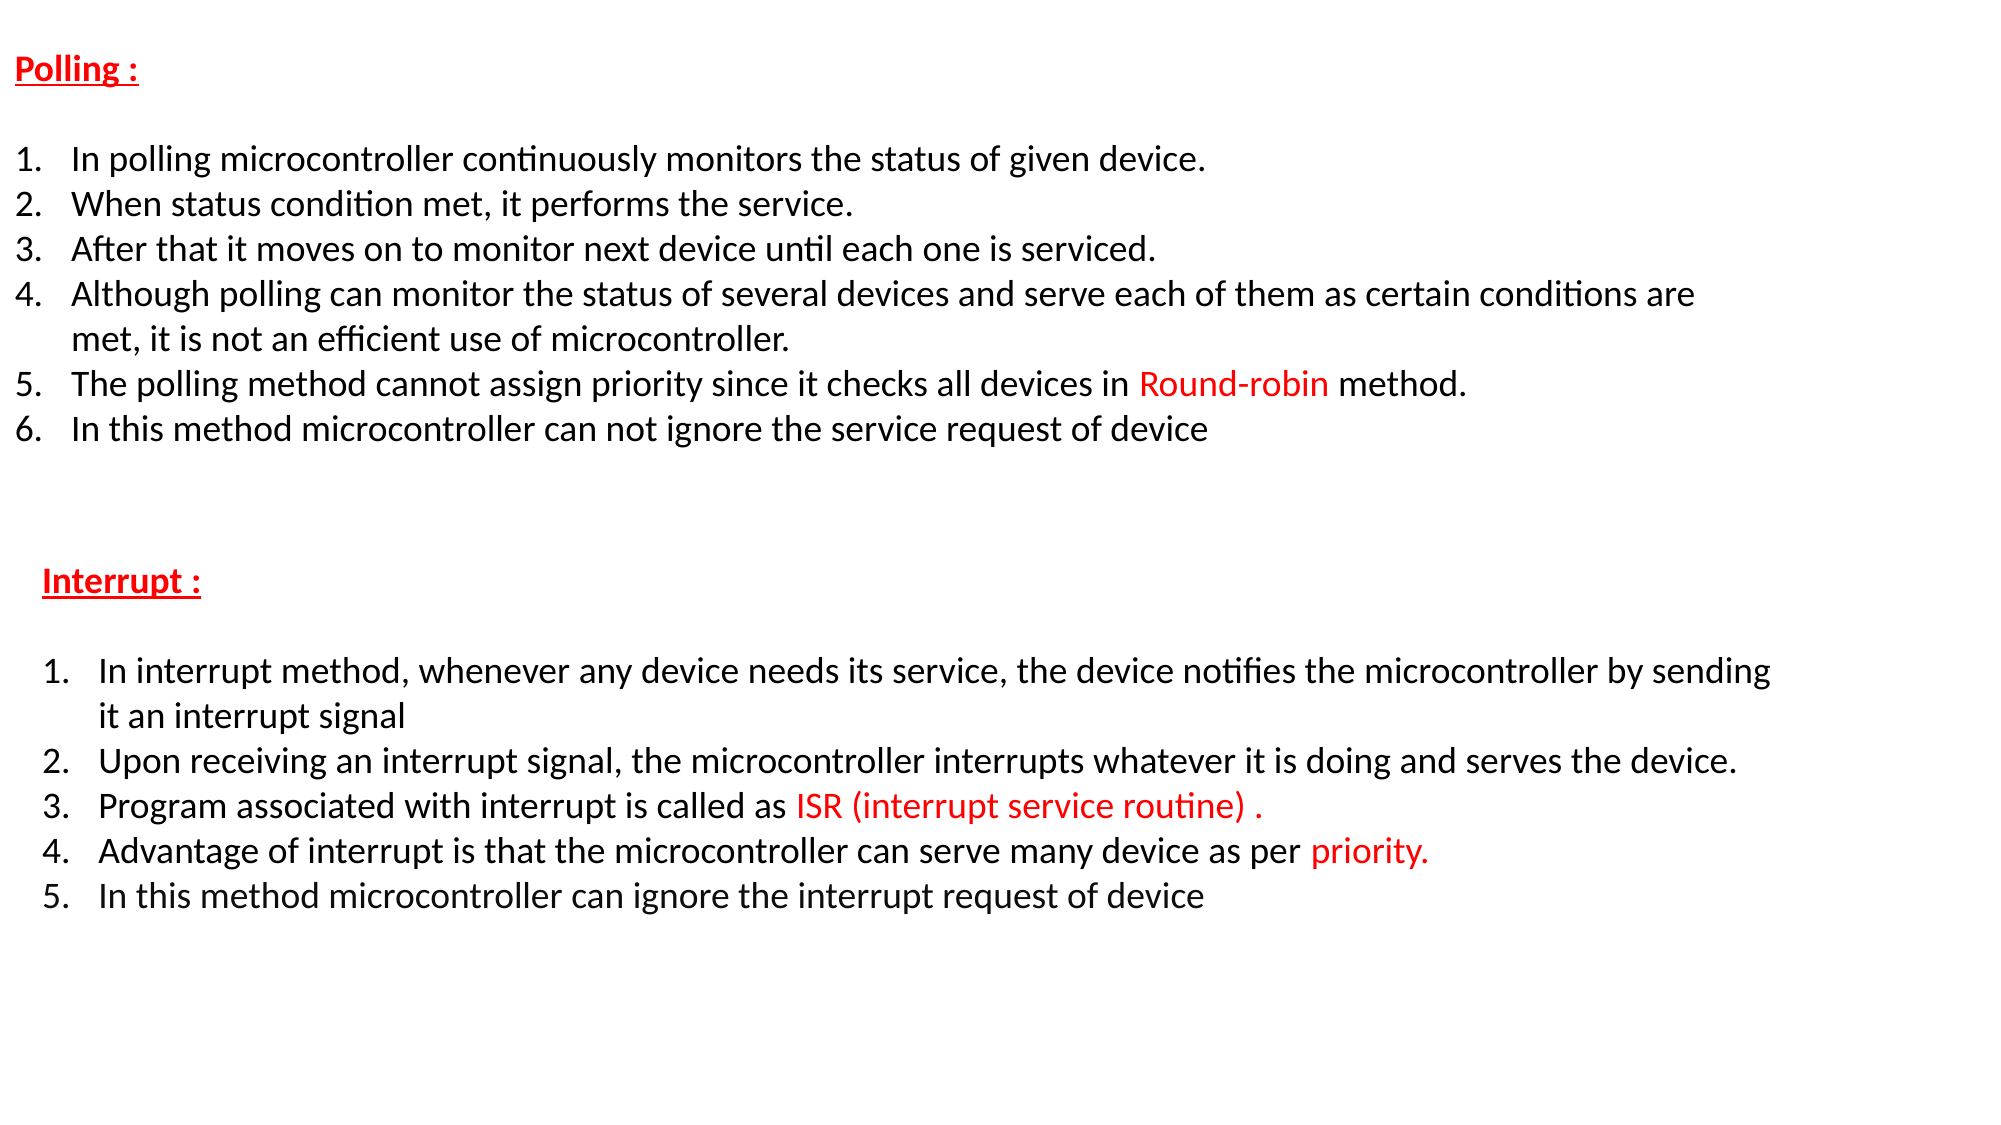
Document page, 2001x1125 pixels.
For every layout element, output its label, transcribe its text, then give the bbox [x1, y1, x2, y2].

text_box Interrupt : In interrupt method, whenever any device needs its service, the device notifies the microcontroller by sending it an interrupt signal Upon receiving an interrupt signal, the microcontroller interrupts whatever it is doing and serves the device. Program associated with interrupt is called as ISR (interrupt service routine) . Advantage of interrupt is that the microcontroller can serve many device as per priority. In this method microcontroller can ignore the interrupt request of device [27, 548, 1801, 924]
text_box Polling : In polling microcontroller continuously monitors the status of given device. When status condition met, it performs the service. After that it moves on to monitor next device until each one is serviced. Although polling can monitor the status of several devices and serve each of them as certain conditions are met, it is not an efficient use of microcontroller. The polling method cannot assign priority since it checks all devices in Round-robin method. In this method microcontroller can not ignore the service request of device [0, 36, 1785, 502]
